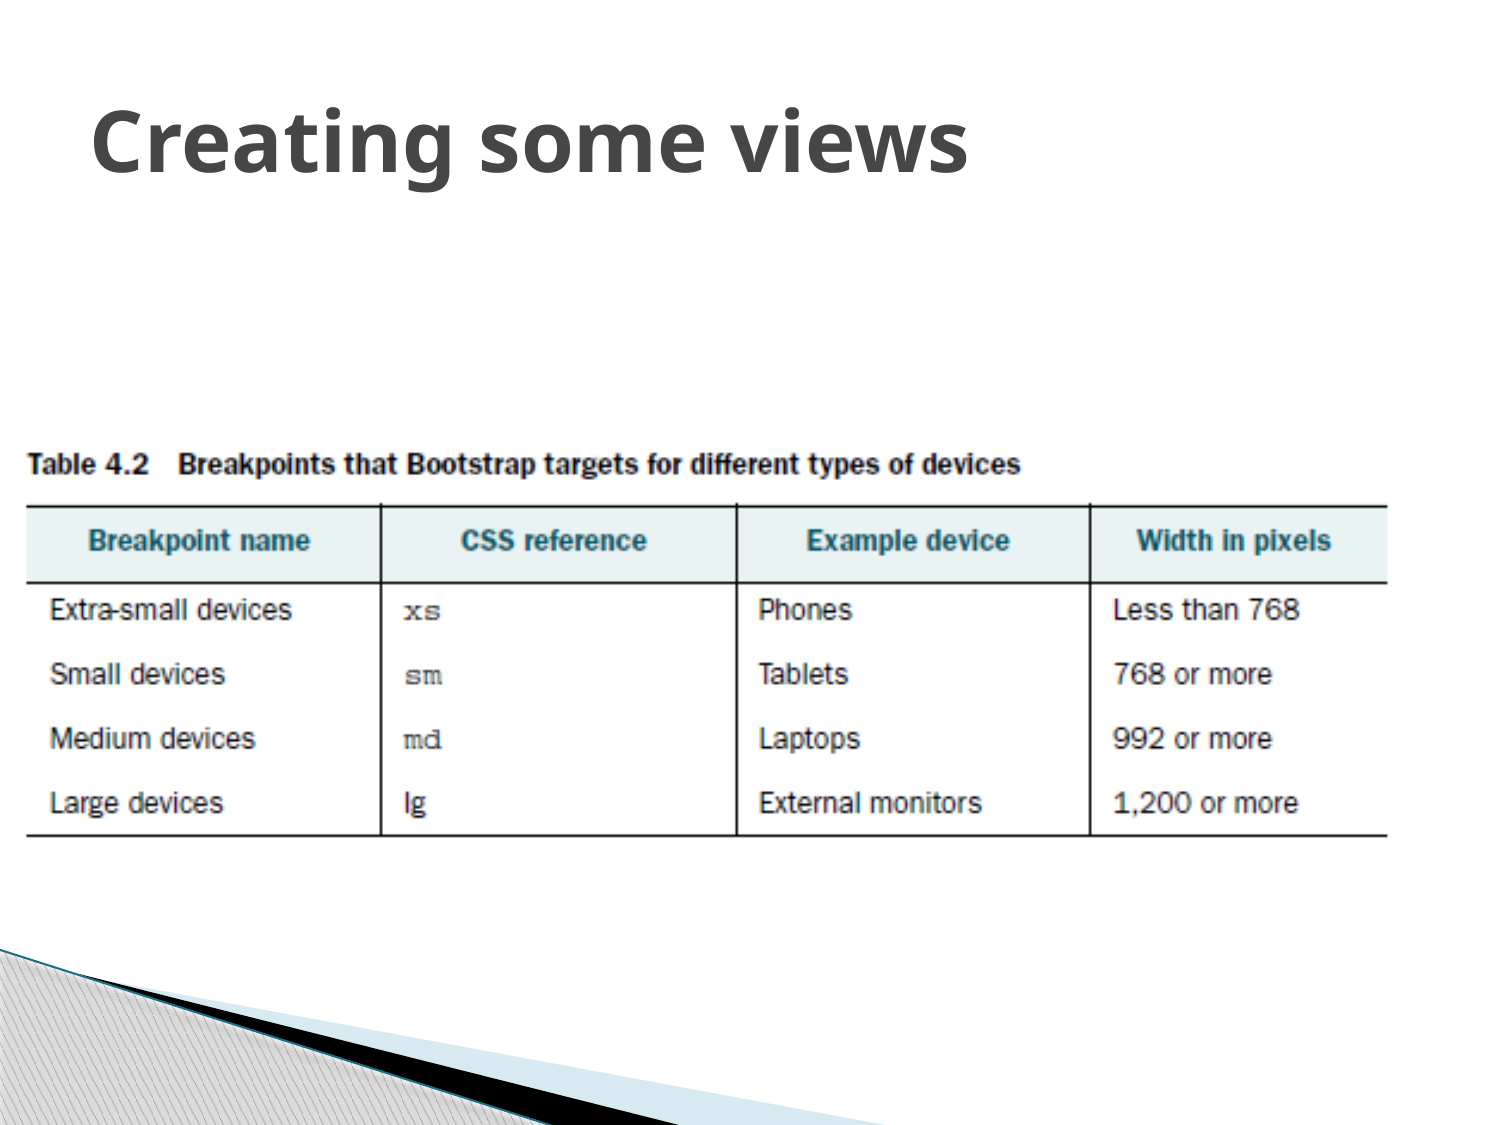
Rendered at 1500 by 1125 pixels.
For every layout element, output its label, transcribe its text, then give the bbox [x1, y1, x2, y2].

title Creating some views [75, 45, 1425, 233]
picture [18, 437, 1422, 863]
